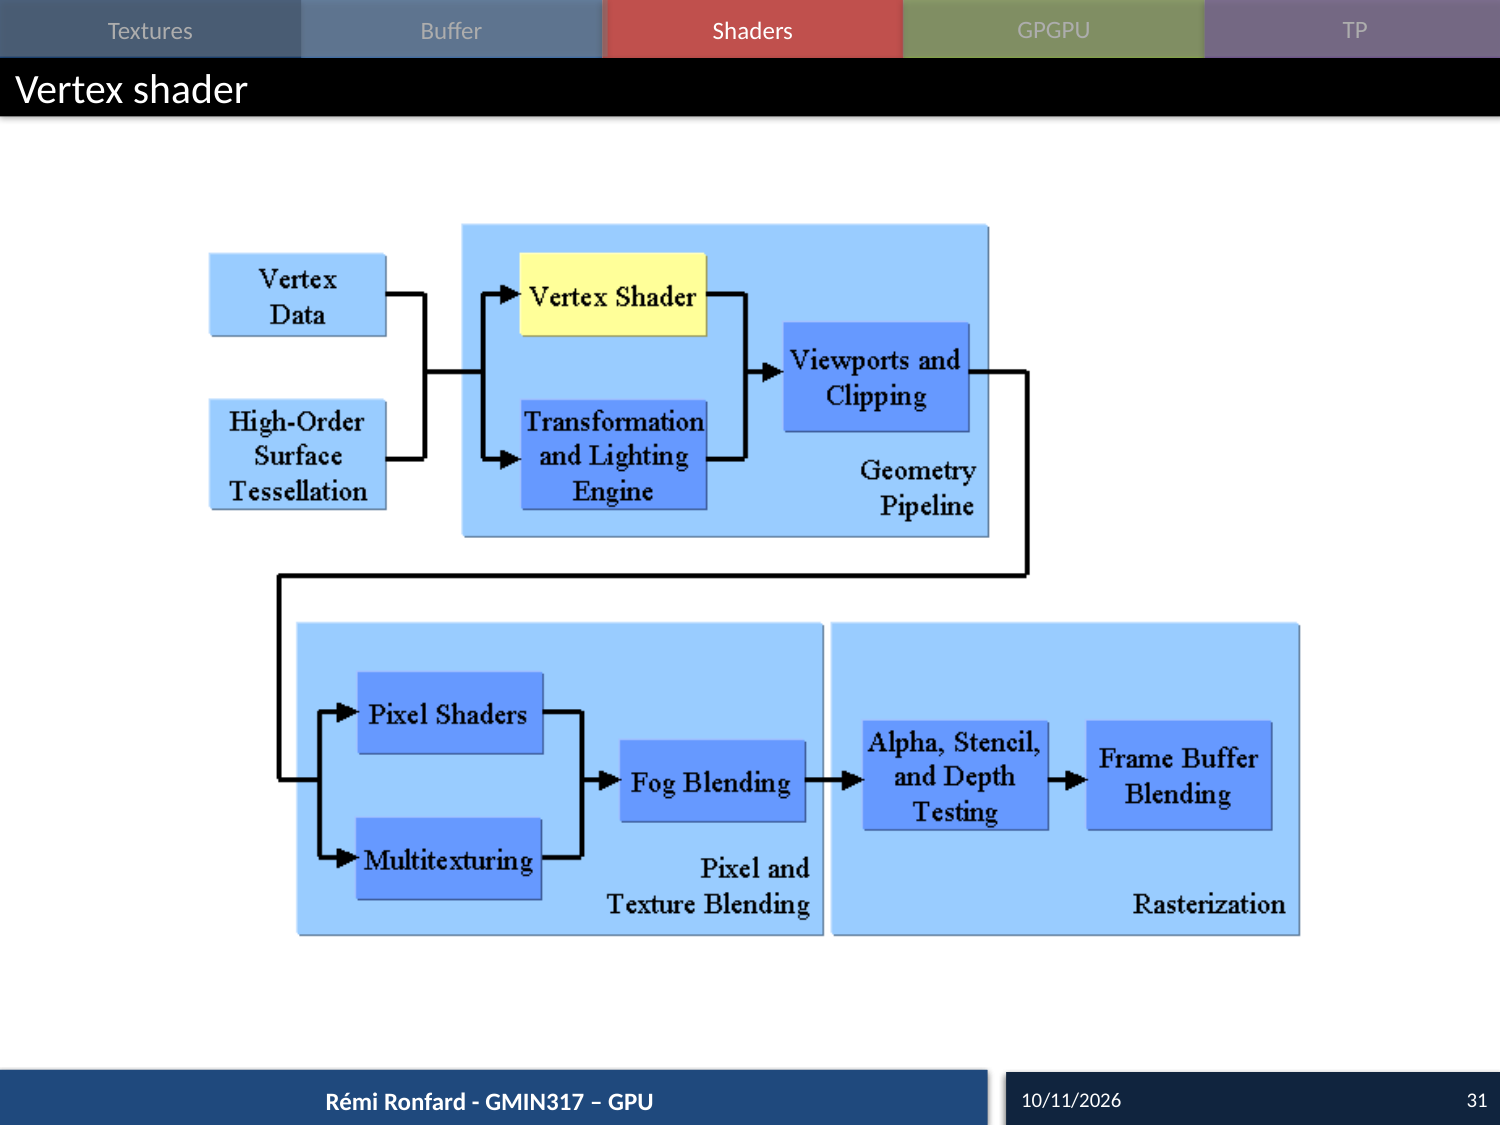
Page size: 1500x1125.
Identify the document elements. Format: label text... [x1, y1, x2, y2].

footer Rémi Ronfard - GMIN317 – GPU [0, 1072, 988, 1125]
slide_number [1006, 1070, 1153, 1125]
title Vertex shader [0, 58, 1500, 117]
picture [162, 138, 1328, 994]
slide_number 31 [1153, 1071, 1500, 1125]
